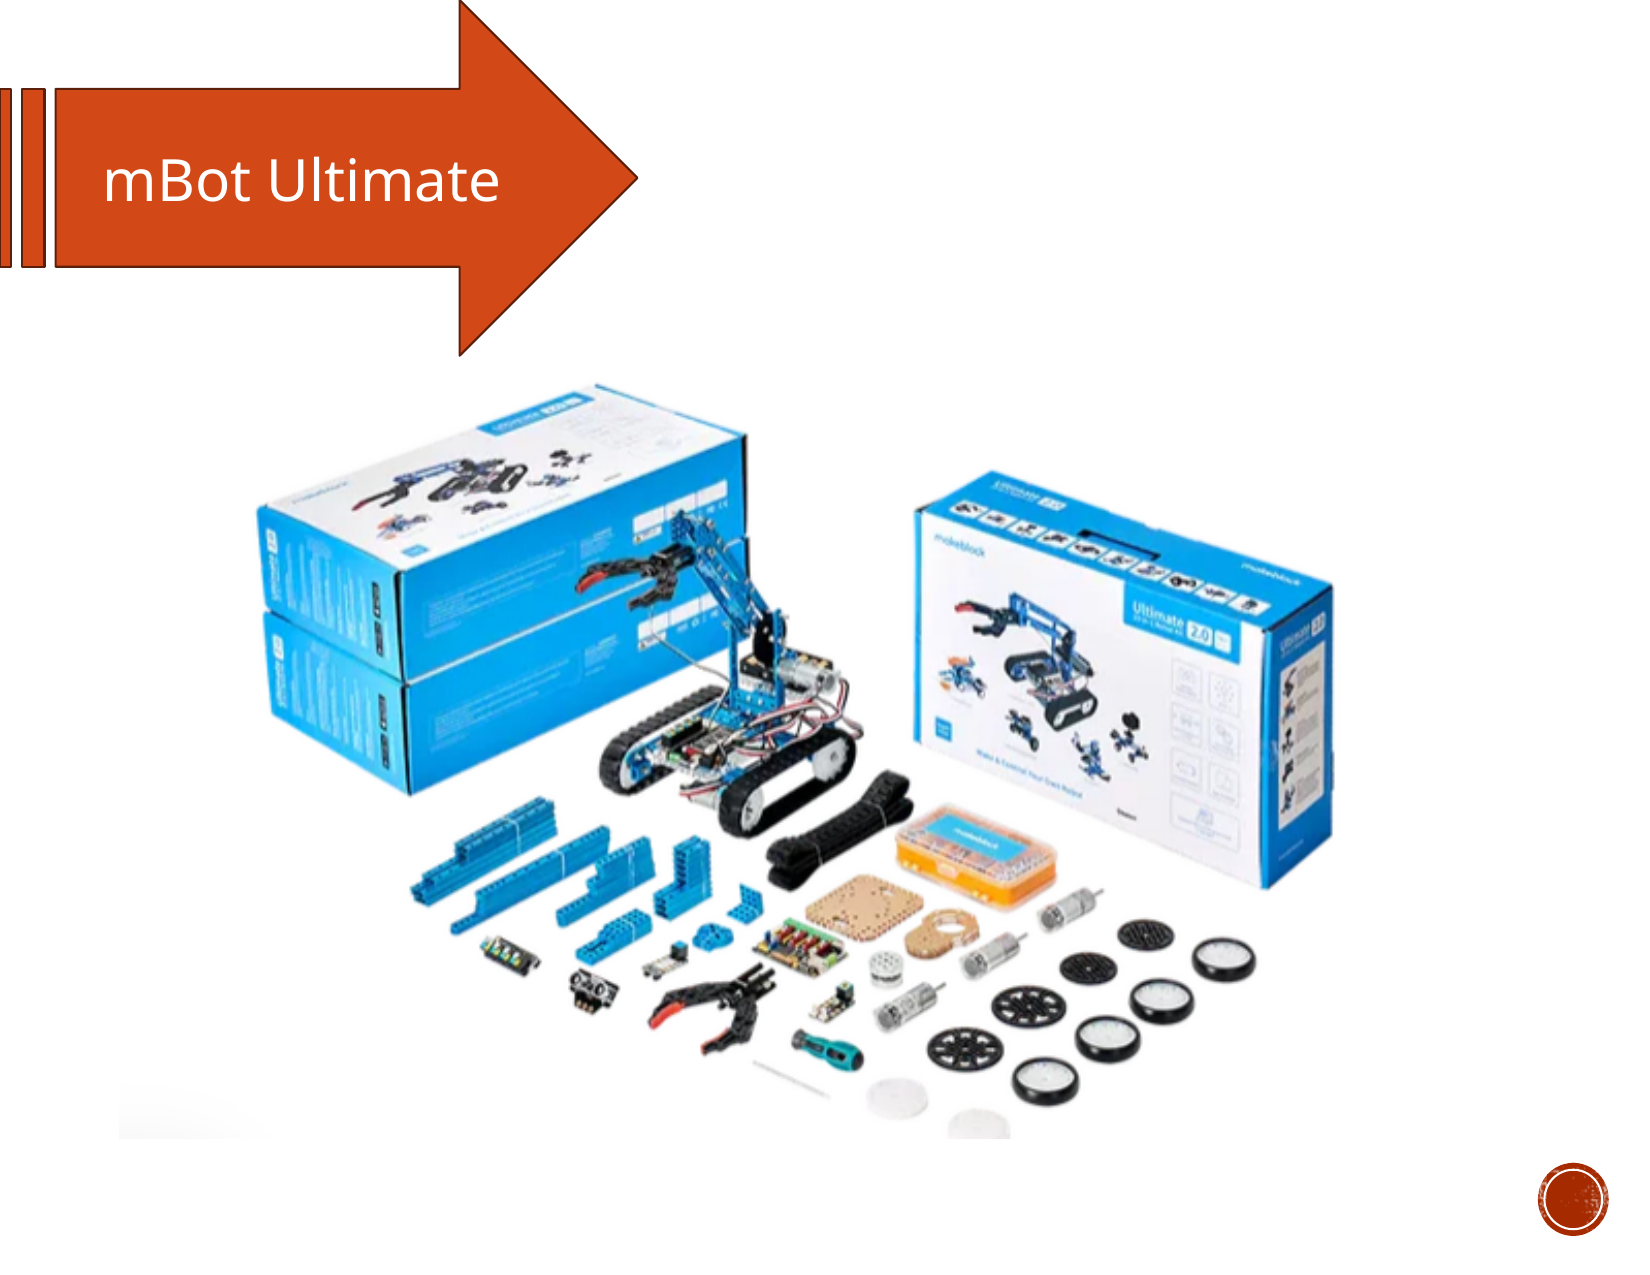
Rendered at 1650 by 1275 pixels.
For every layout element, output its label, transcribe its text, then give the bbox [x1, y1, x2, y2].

text_box mBot Ultimate [21, 88, 46, 268]
picture [119, 292, 1531, 1139]
text_box mBot Ultimate [54, 0, 639, 291]
text_box mBot Ultimate [0, 88, 12, 268]
